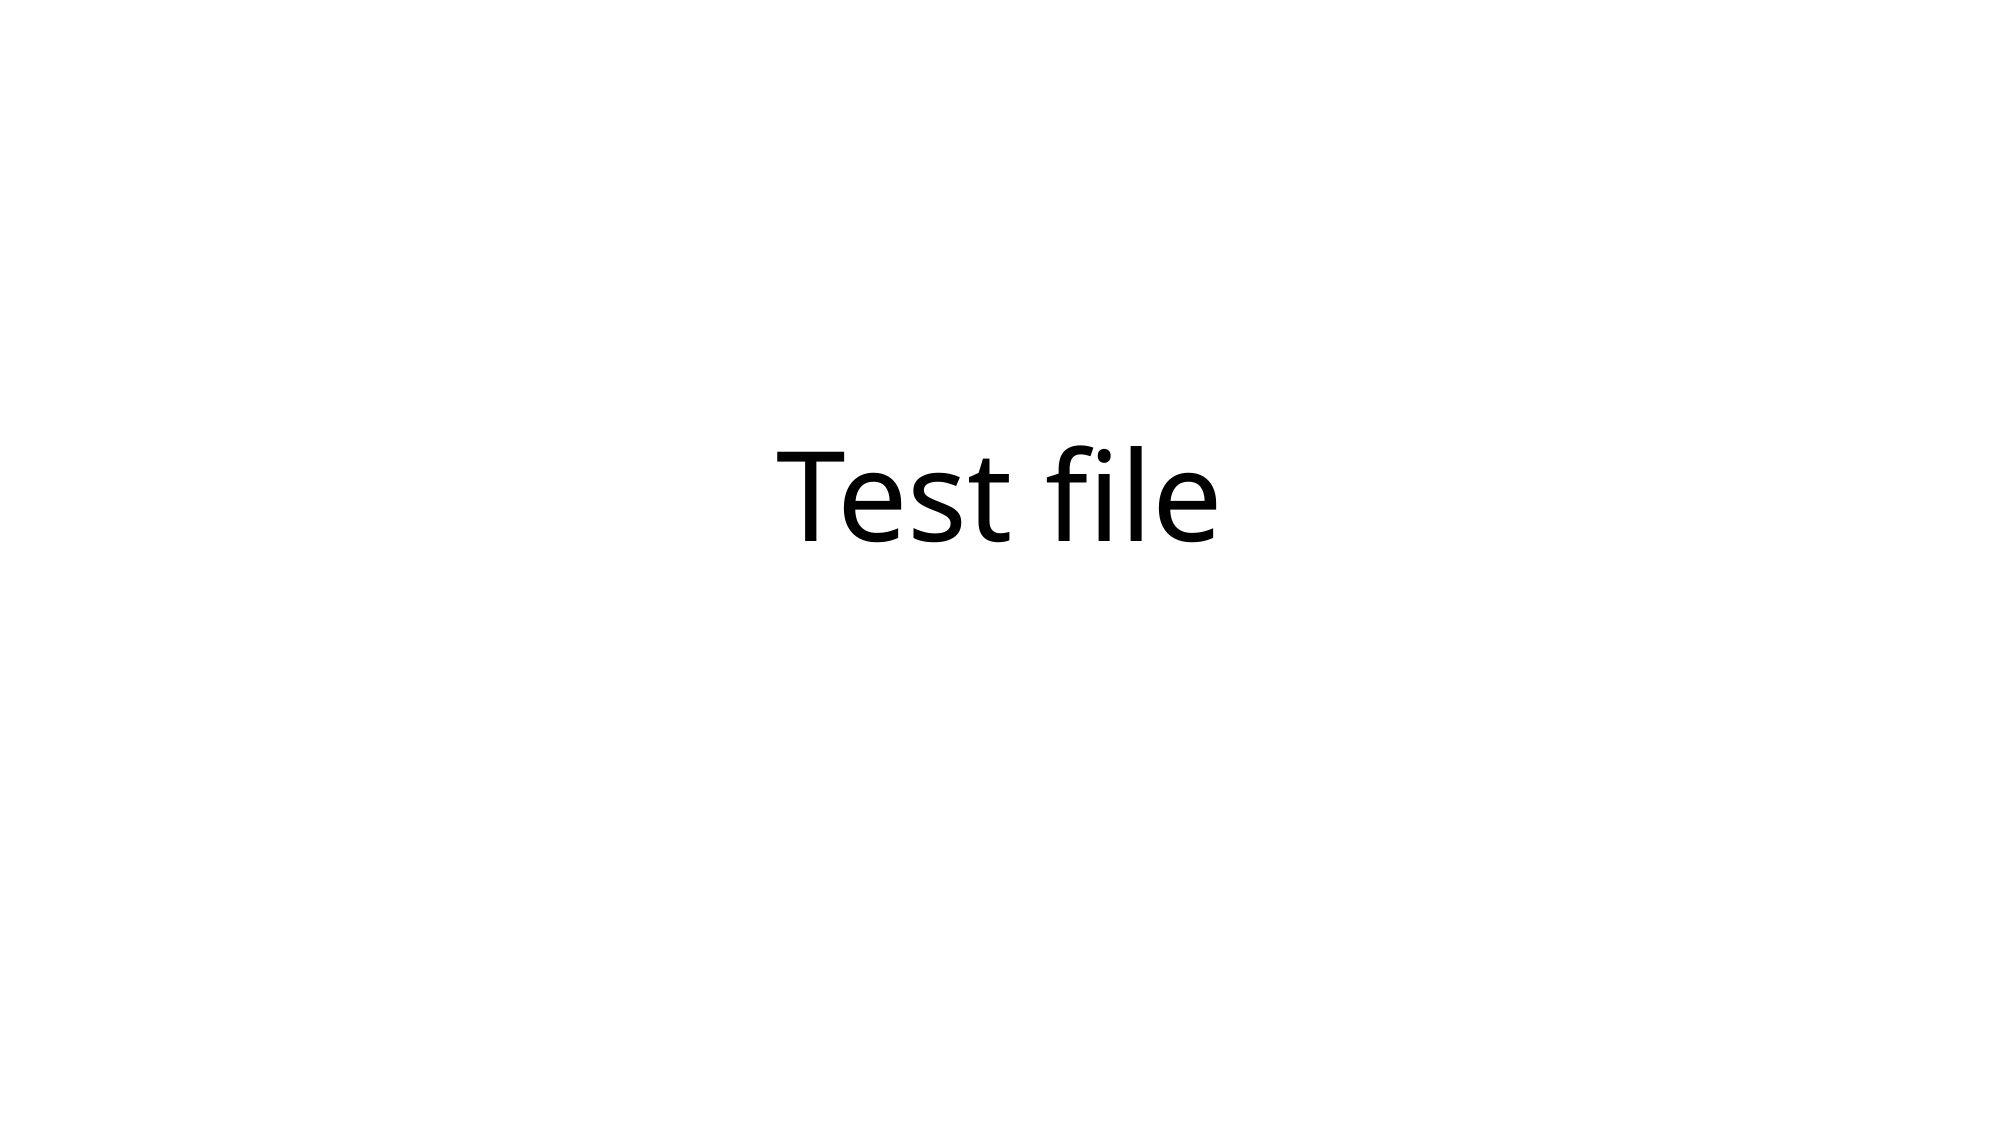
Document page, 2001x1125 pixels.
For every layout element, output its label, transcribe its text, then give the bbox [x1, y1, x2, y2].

title Test file [249, 184, 1750, 576]
